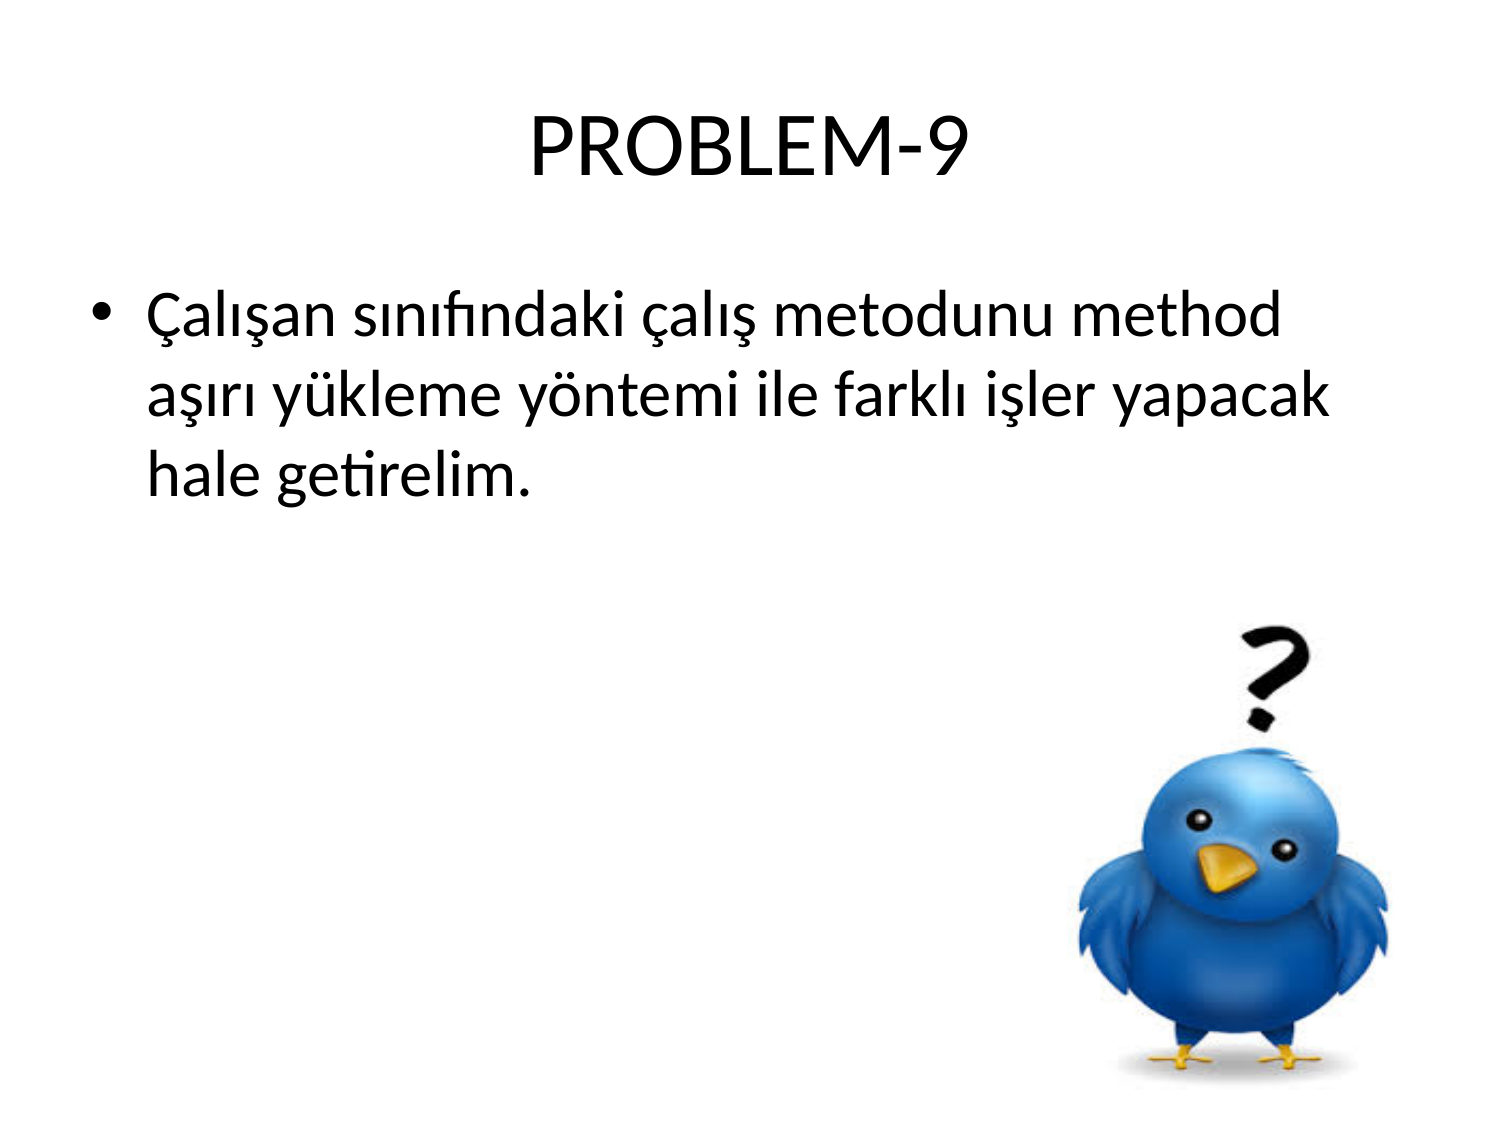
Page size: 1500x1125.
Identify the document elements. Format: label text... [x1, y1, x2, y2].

picture [1033, 609, 1442, 1090]
title PROBLEM-9 [75, 45, 1425, 233]
list Çalışan sınıfındaki çalış metodunu method aşırı yükleme yöntemi ile farklı işler yapacak hale getirelim. [75, 262, 1425, 1005]
